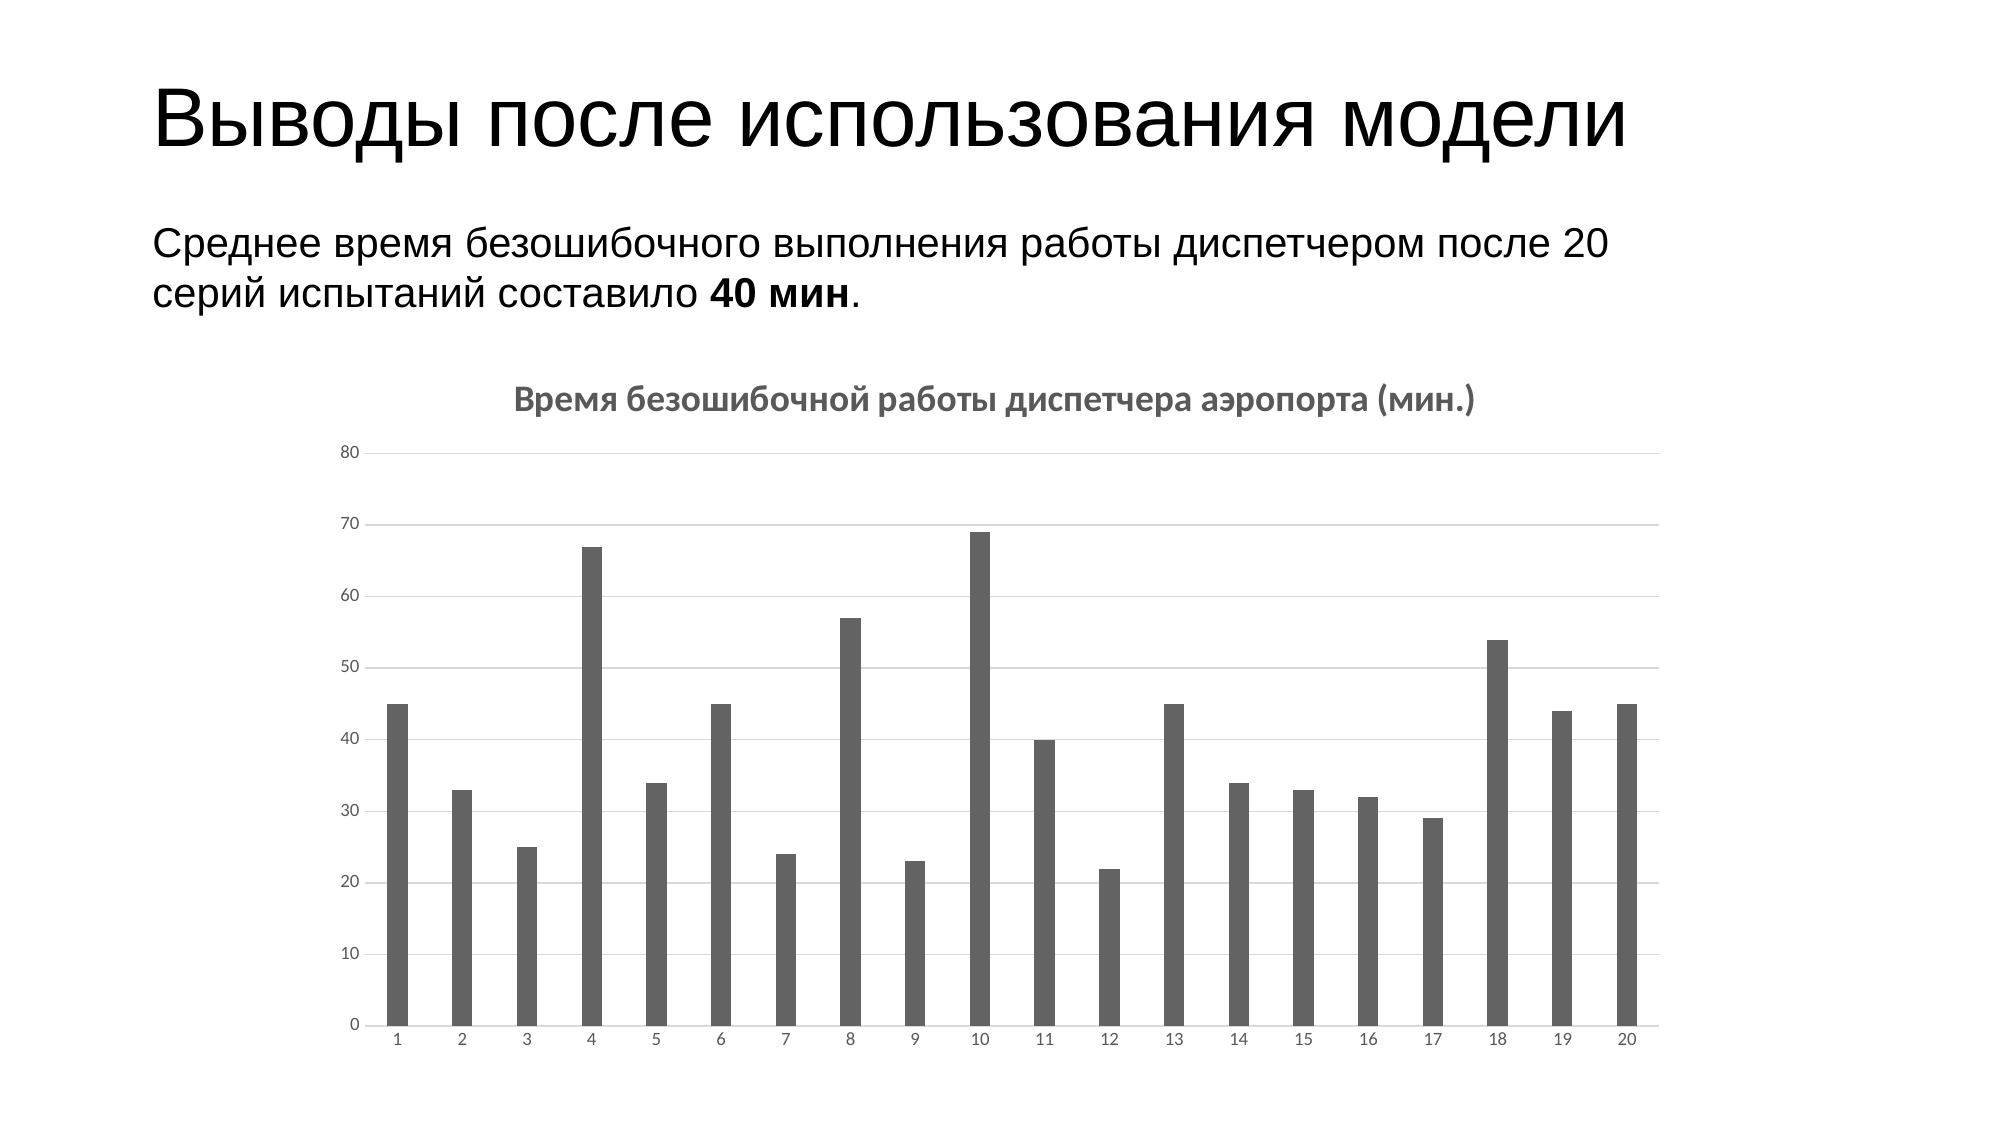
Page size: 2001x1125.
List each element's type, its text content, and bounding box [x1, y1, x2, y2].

list Среднее время безошибочного выполнения работы диспетчером после 20 серий испытаний составило 40 мин. [137, 207, 1729, 328]
title Выводы после использования модели [137, 59, 1863, 180]
chart [312, 347, 1687, 1066]
